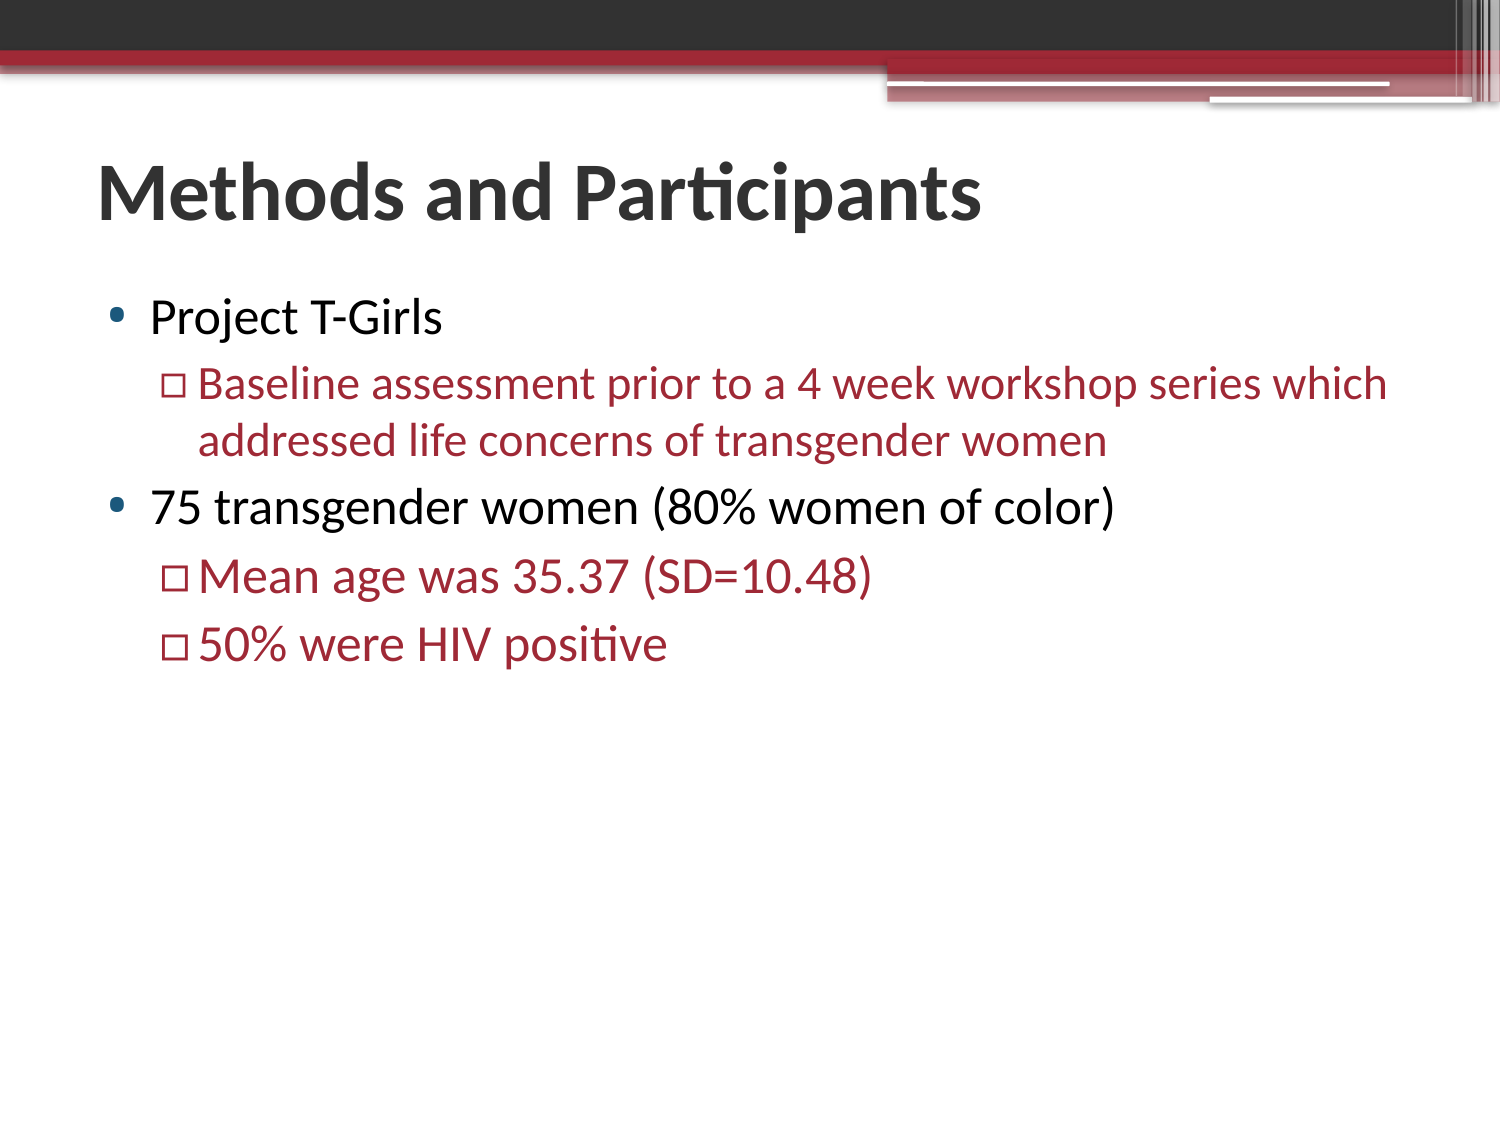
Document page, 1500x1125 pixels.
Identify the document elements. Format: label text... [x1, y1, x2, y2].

title Methods and Participants [62, 99, 1413, 275]
list Project T-Girls Baseline assessment prior to a 4 week workshop series which addressed life concerns of transgender women 75 transgender women (80% women of color) Mean age was 35.37 (SD=10.48) 50% were HIV positive [75, 275, 1425, 985]
